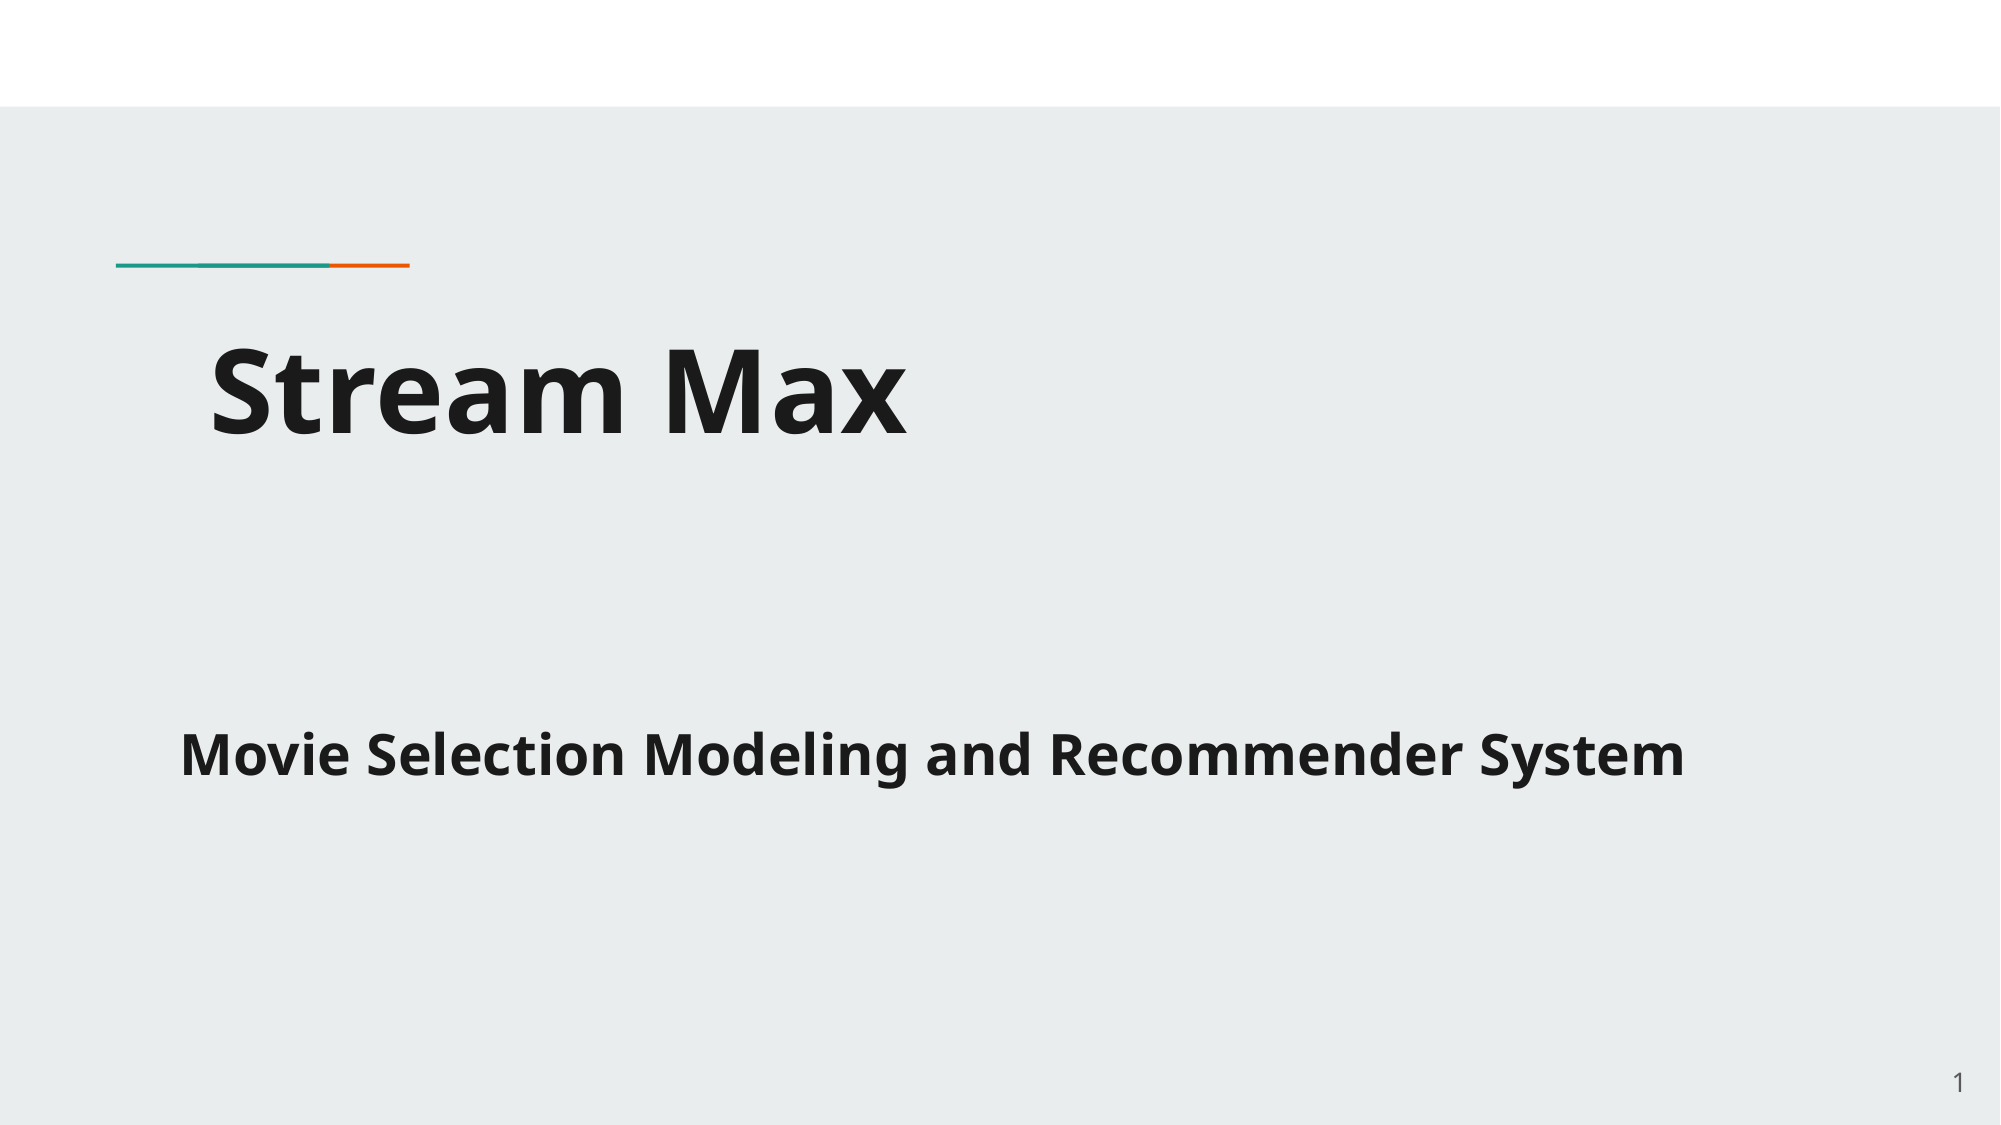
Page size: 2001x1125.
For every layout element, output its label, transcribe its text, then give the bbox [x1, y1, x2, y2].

slide_number ‹#› [1867, 1038, 1988, 1125]
subtitle Movie Selection Modeling and Recommender System [159, 693, 1842, 813]
title Stream Max [159, 289, 1842, 654]
